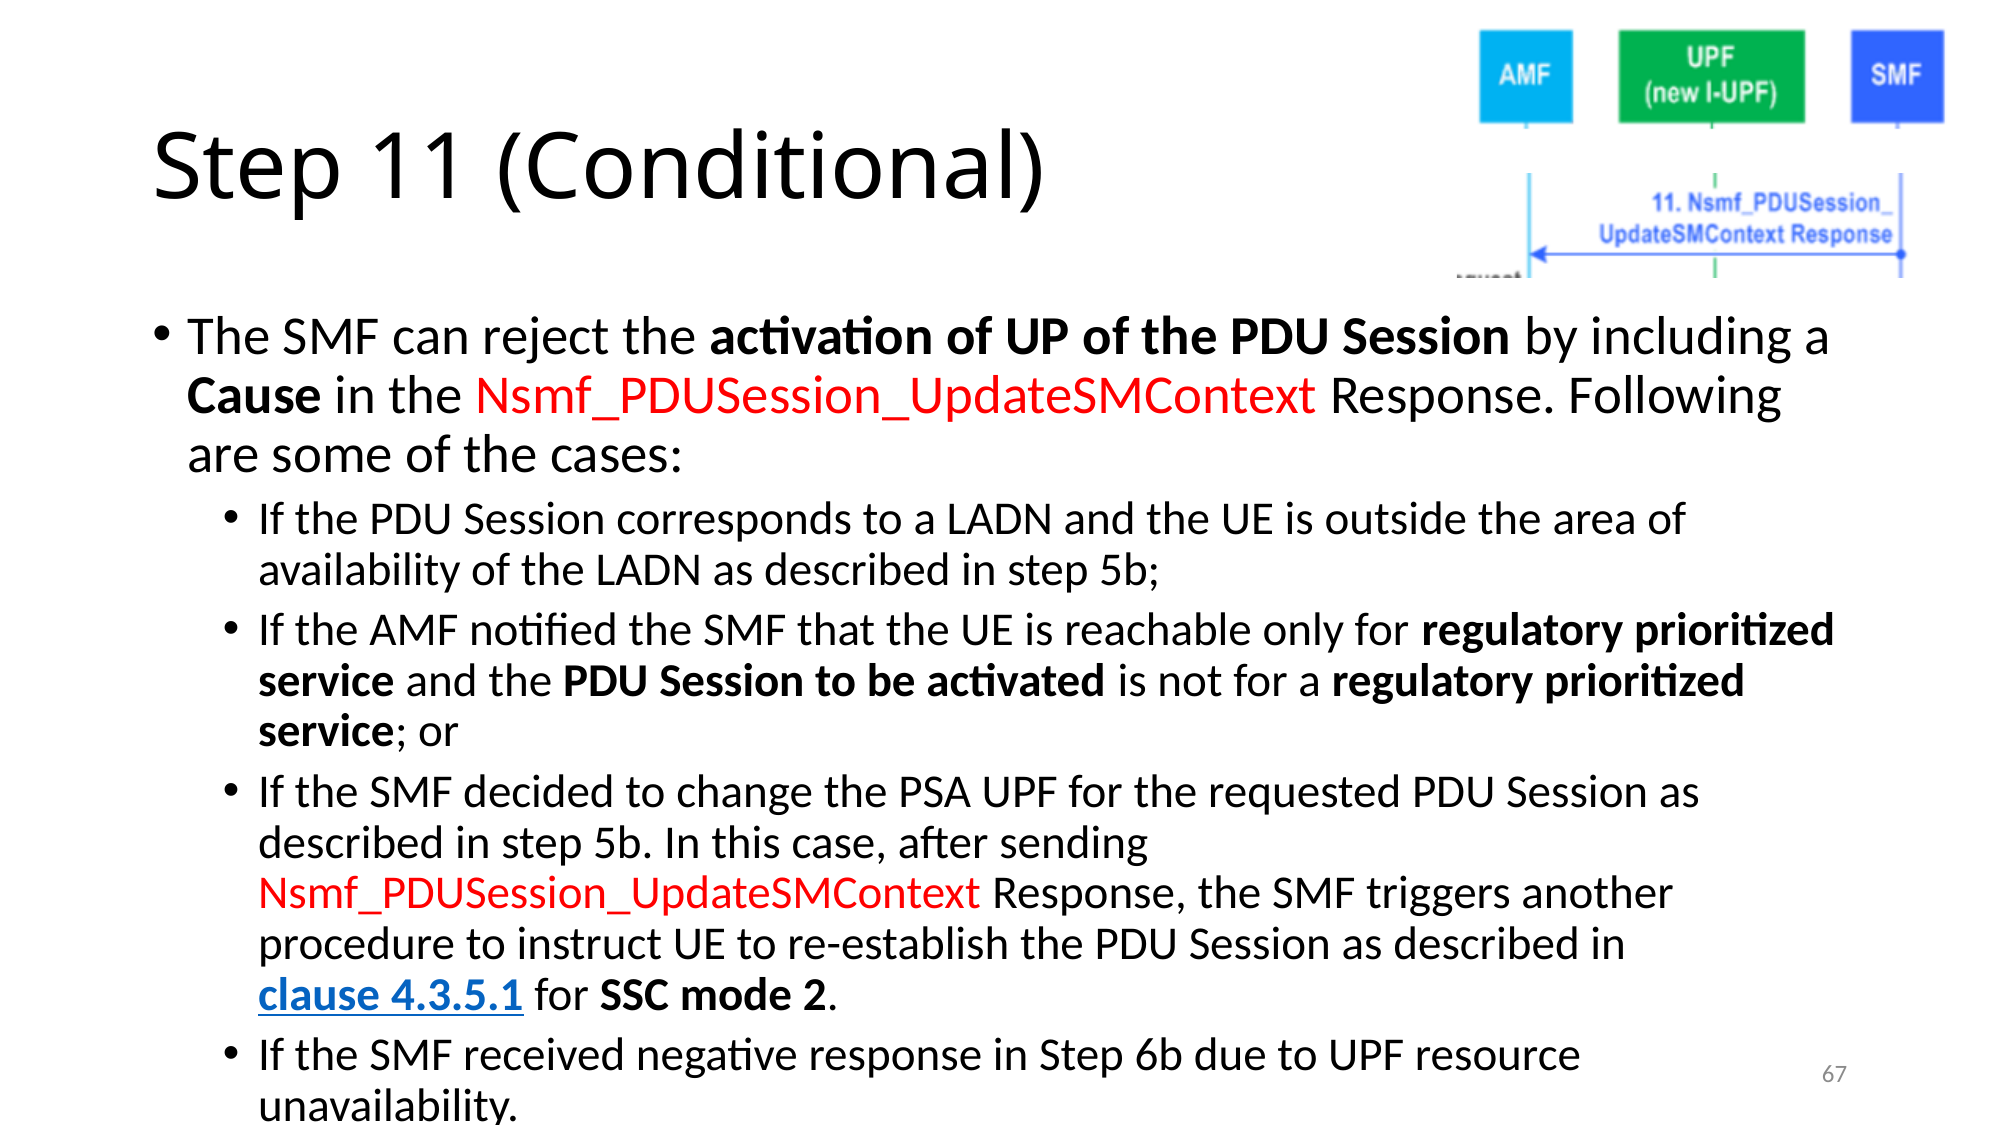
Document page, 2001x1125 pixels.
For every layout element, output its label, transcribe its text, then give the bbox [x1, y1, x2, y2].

title Step 11 (Conditional) [137, 59, 1863, 278]
slide_number 67 [1412, 1042, 1863, 1103]
list The SMF can reject the activation of UP of the PDU Session by including a Cause in the Nsmf_PDUSession_UpdateSMContext Response. Following are some of the cases: If the PDU Session corresponds to a LADN and the UE is outside the area of availability of the LADN as described in step 5b; If the AMF notified the SMF that the UE is reachable only for regulatory prioritized service and the PDU Session to be activated is not for a regulatory prioritized service; or If the SMF decided to change the PSA UPF for the requested PDU Session as described in step 5b. In this case, after sending Nsmf_PDUSession_UpdateSMContext Response, the SMF triggers another procedure to instruct UE to re-establish the PDU Session as described in clause 4.3.5.1 for SSC mode 2. If the SMF received negative response in Step 6b due to UPF resource unavailability. [137, 299, 1863, 1125]
picture [1456, 7, 1956, 132]
picture [1456, 173, 1956, 278]
